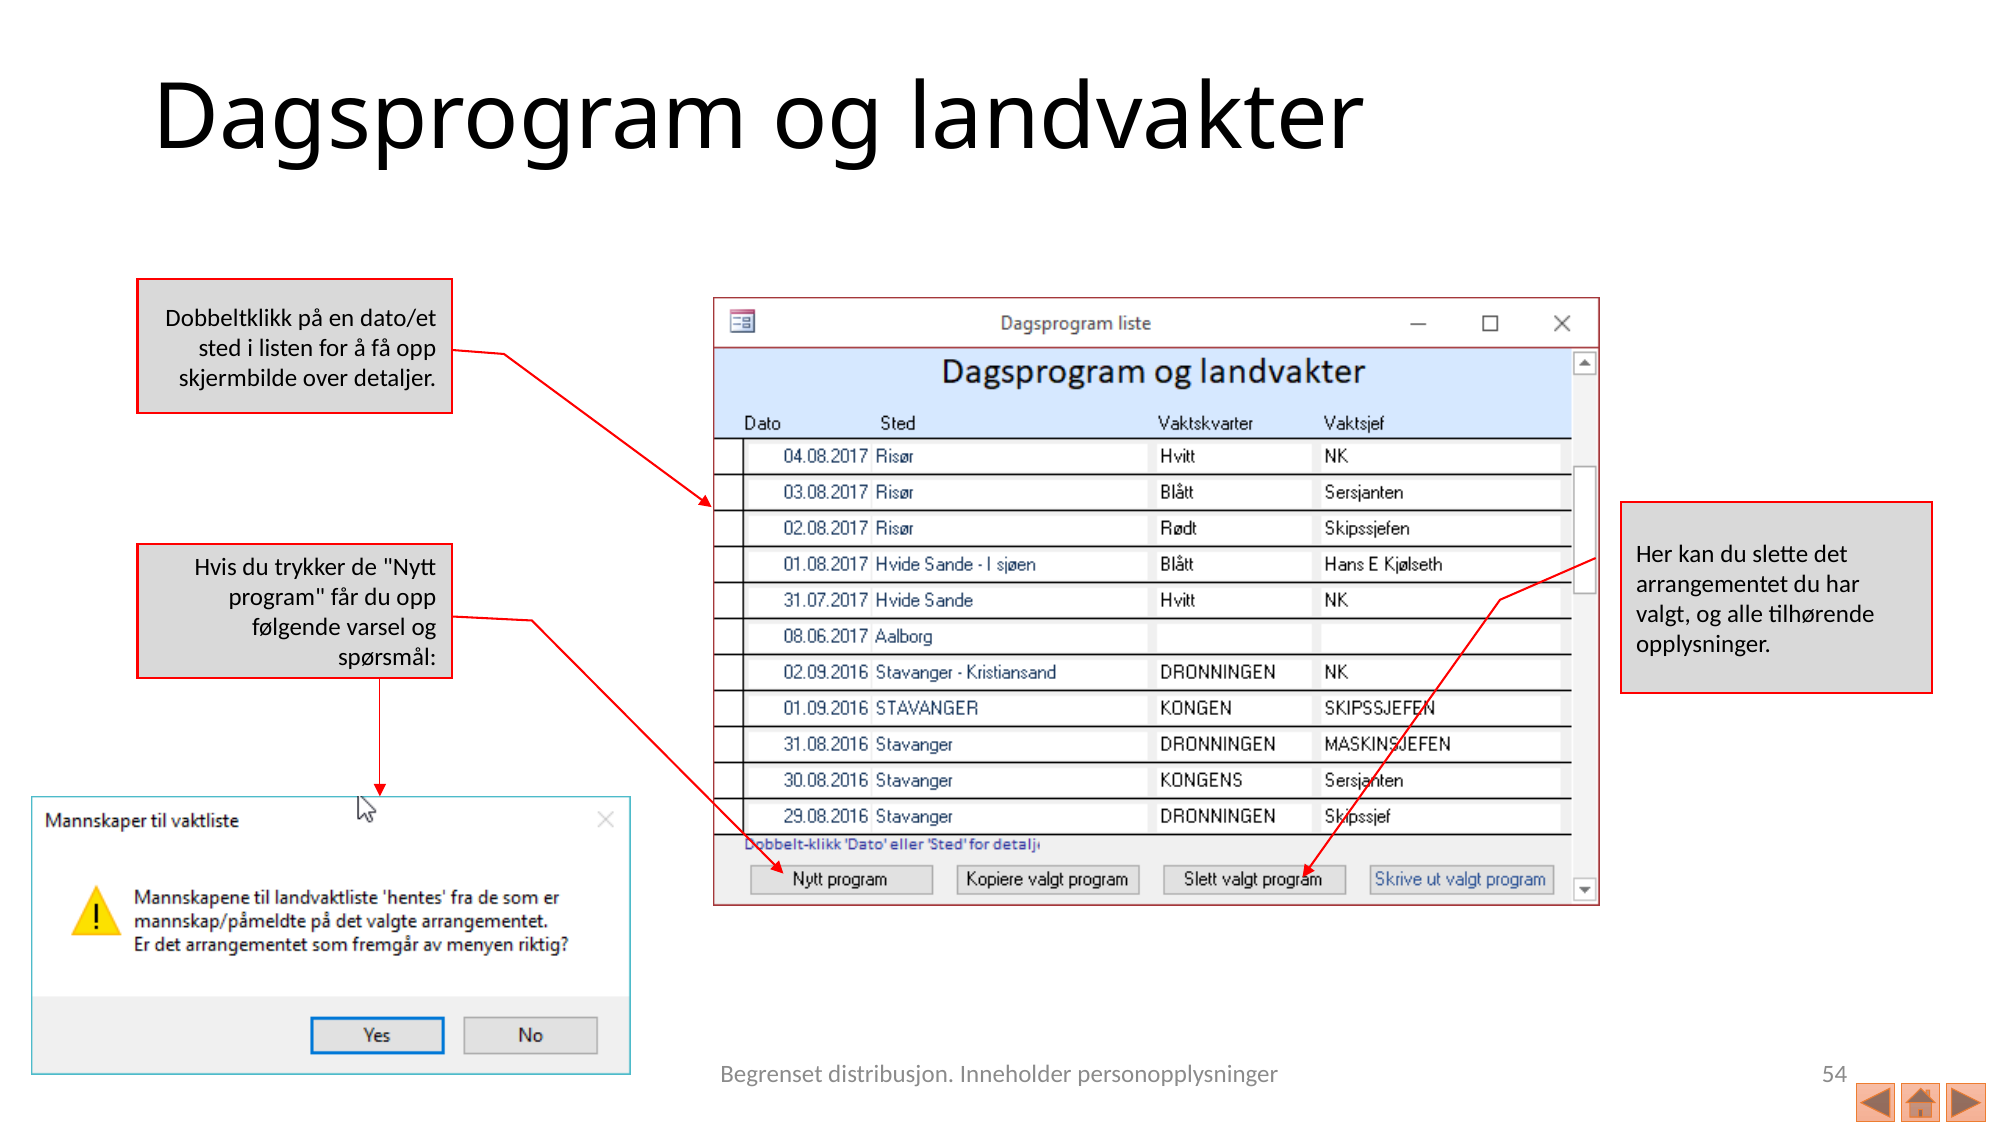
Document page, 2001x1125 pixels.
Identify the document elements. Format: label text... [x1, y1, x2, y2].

text_box Her kan du slette det arrangementet du har valgt, og alle tilhørende opplysninger. [1620, 501, 1933, 694]
picture [31, 796, 631, 1075]
text_box Hvis du trykker de "Nytt program" får du opp følgende varsel og spørsmål: [136, 543, 713, 805]
footer Begrenset distribusjon. Inneholder personopplysninger [662, 1042, 1338, 1103]
text_box [1901, 1083, 1940, 1122]
text_box [1856, 1083, 1895, 1122]
picture [713, 297, 1600, 906]
title Dagsprogram og landvakter [137, 59, 1863, 179]
text_box Dobbeltklikk på en dato/et sted i listen for å få opp skjermbilde over detaljer. [136, 278, 712, 508]
slide_number 54 [1412, 1042, 1863, 1103]
text_box [1946, 1083, 1986, 1122]
